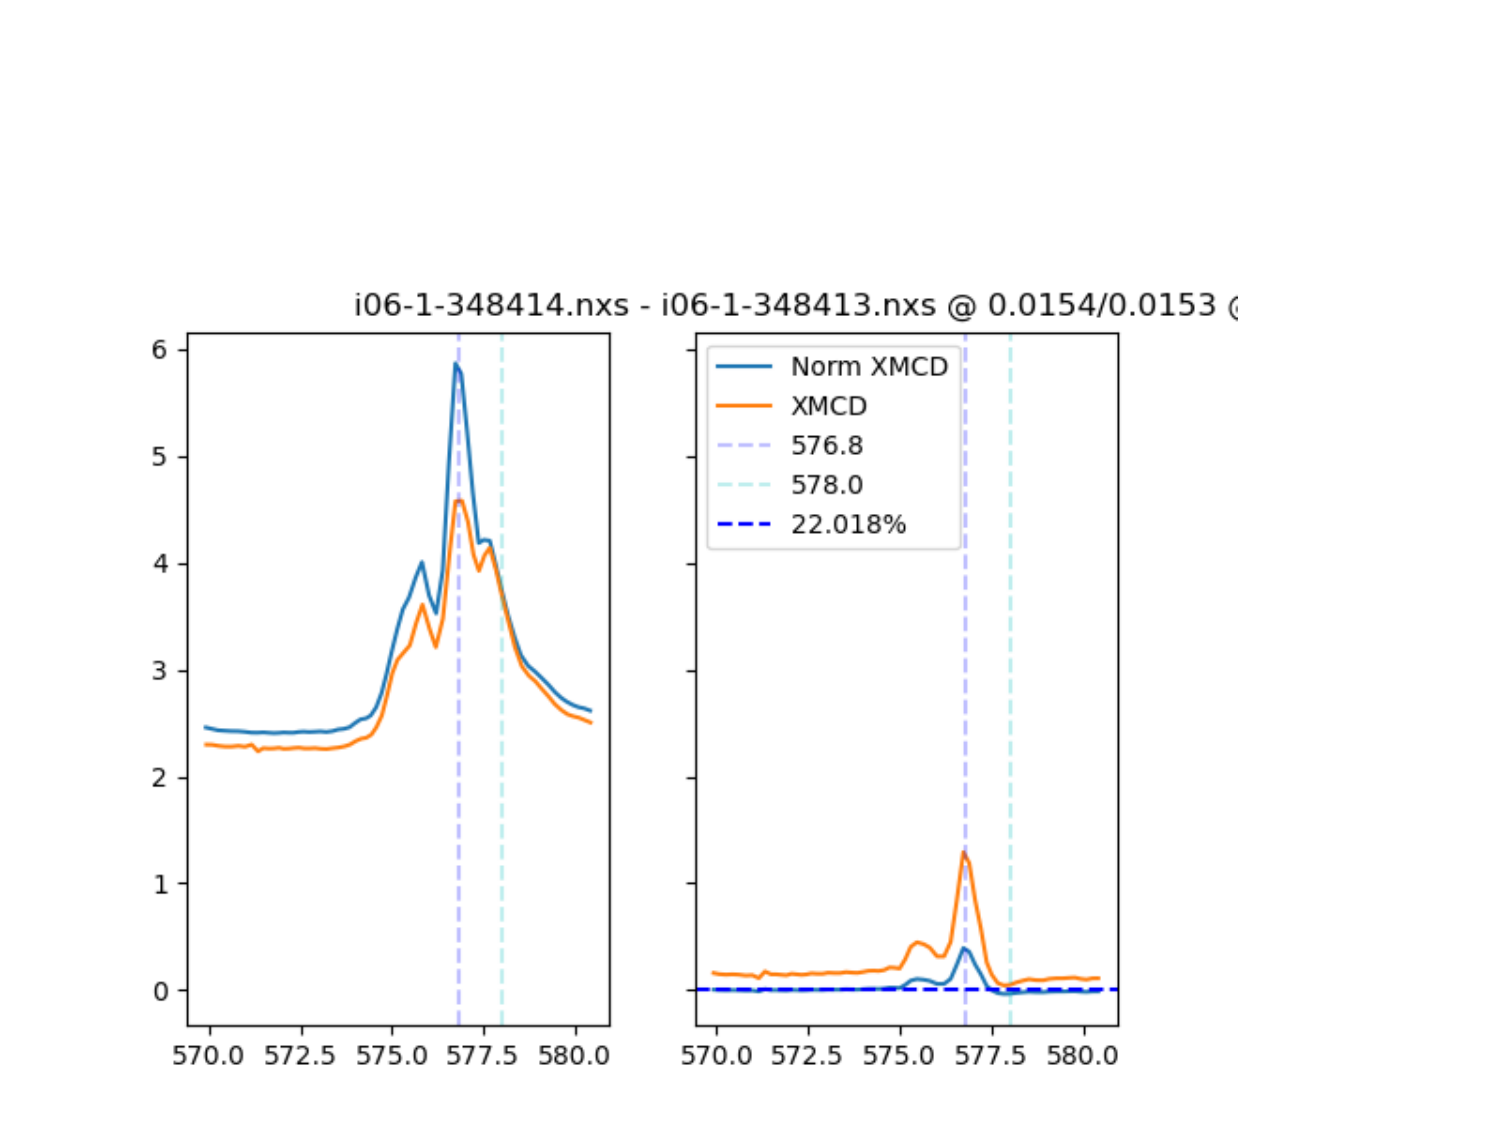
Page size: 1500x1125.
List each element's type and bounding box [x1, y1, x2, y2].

picture [37, 224, 1238, 1125]
